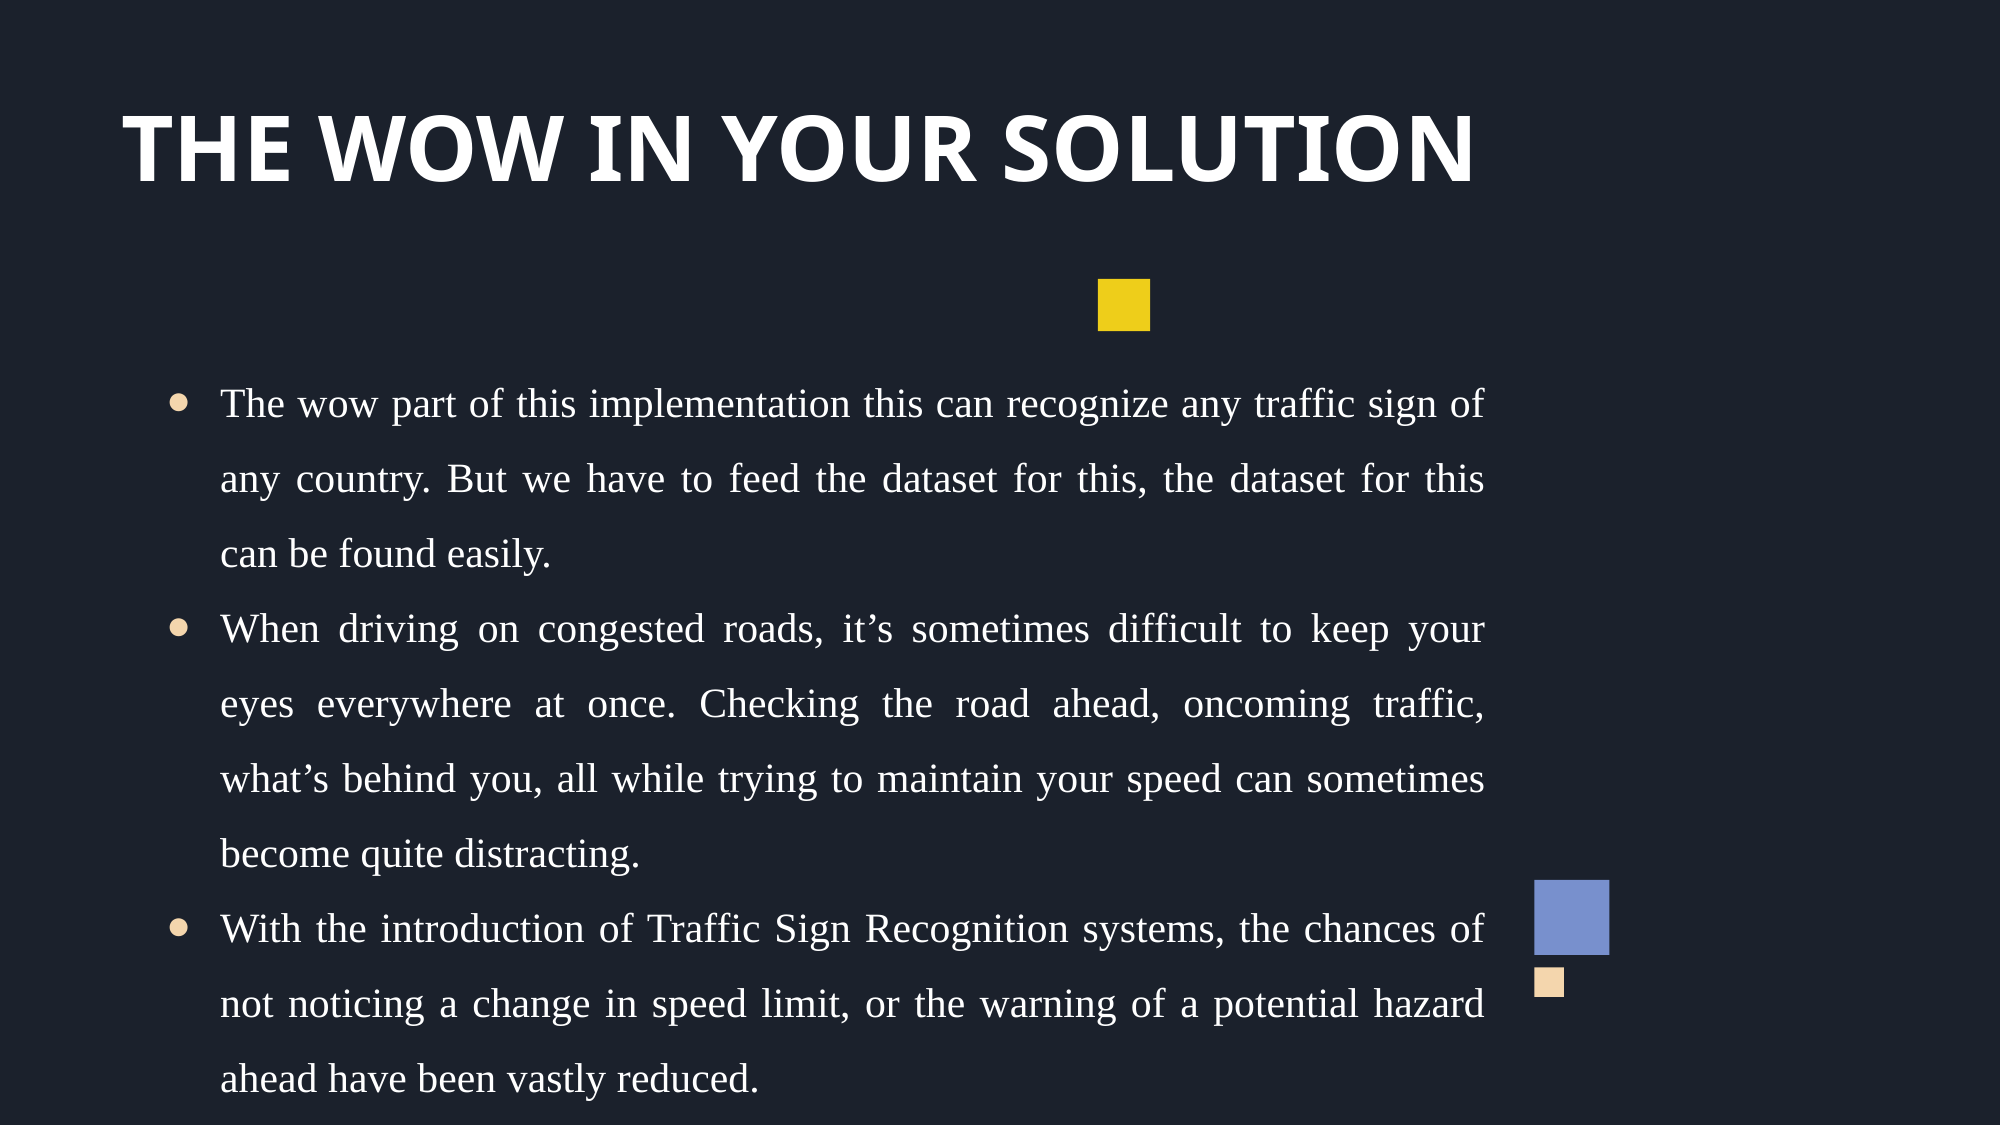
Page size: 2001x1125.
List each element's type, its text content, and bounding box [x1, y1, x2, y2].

title THE WOW IN YOUR SOLUTION [106, 82, 1502, 315]
list The wow part of this implementation this can recognize any traffic sign of any country. But we have to feed the dataset for this, the dataset for this can be found easily. When driving on congested roads, it’s sometimes difficult to keep your eyes everywhere at once. Checking the road ahead, oncoming traffic, what’s behind you, all while trying to maintain your speed can sometimes become quite distracting. With the introduction of Traffic Sign Recognition systems, the chances of not noticing a change in speed limit, or the warning of a potential hazard ahead have been vastly reduced. [130, 343, 1502, 927]
